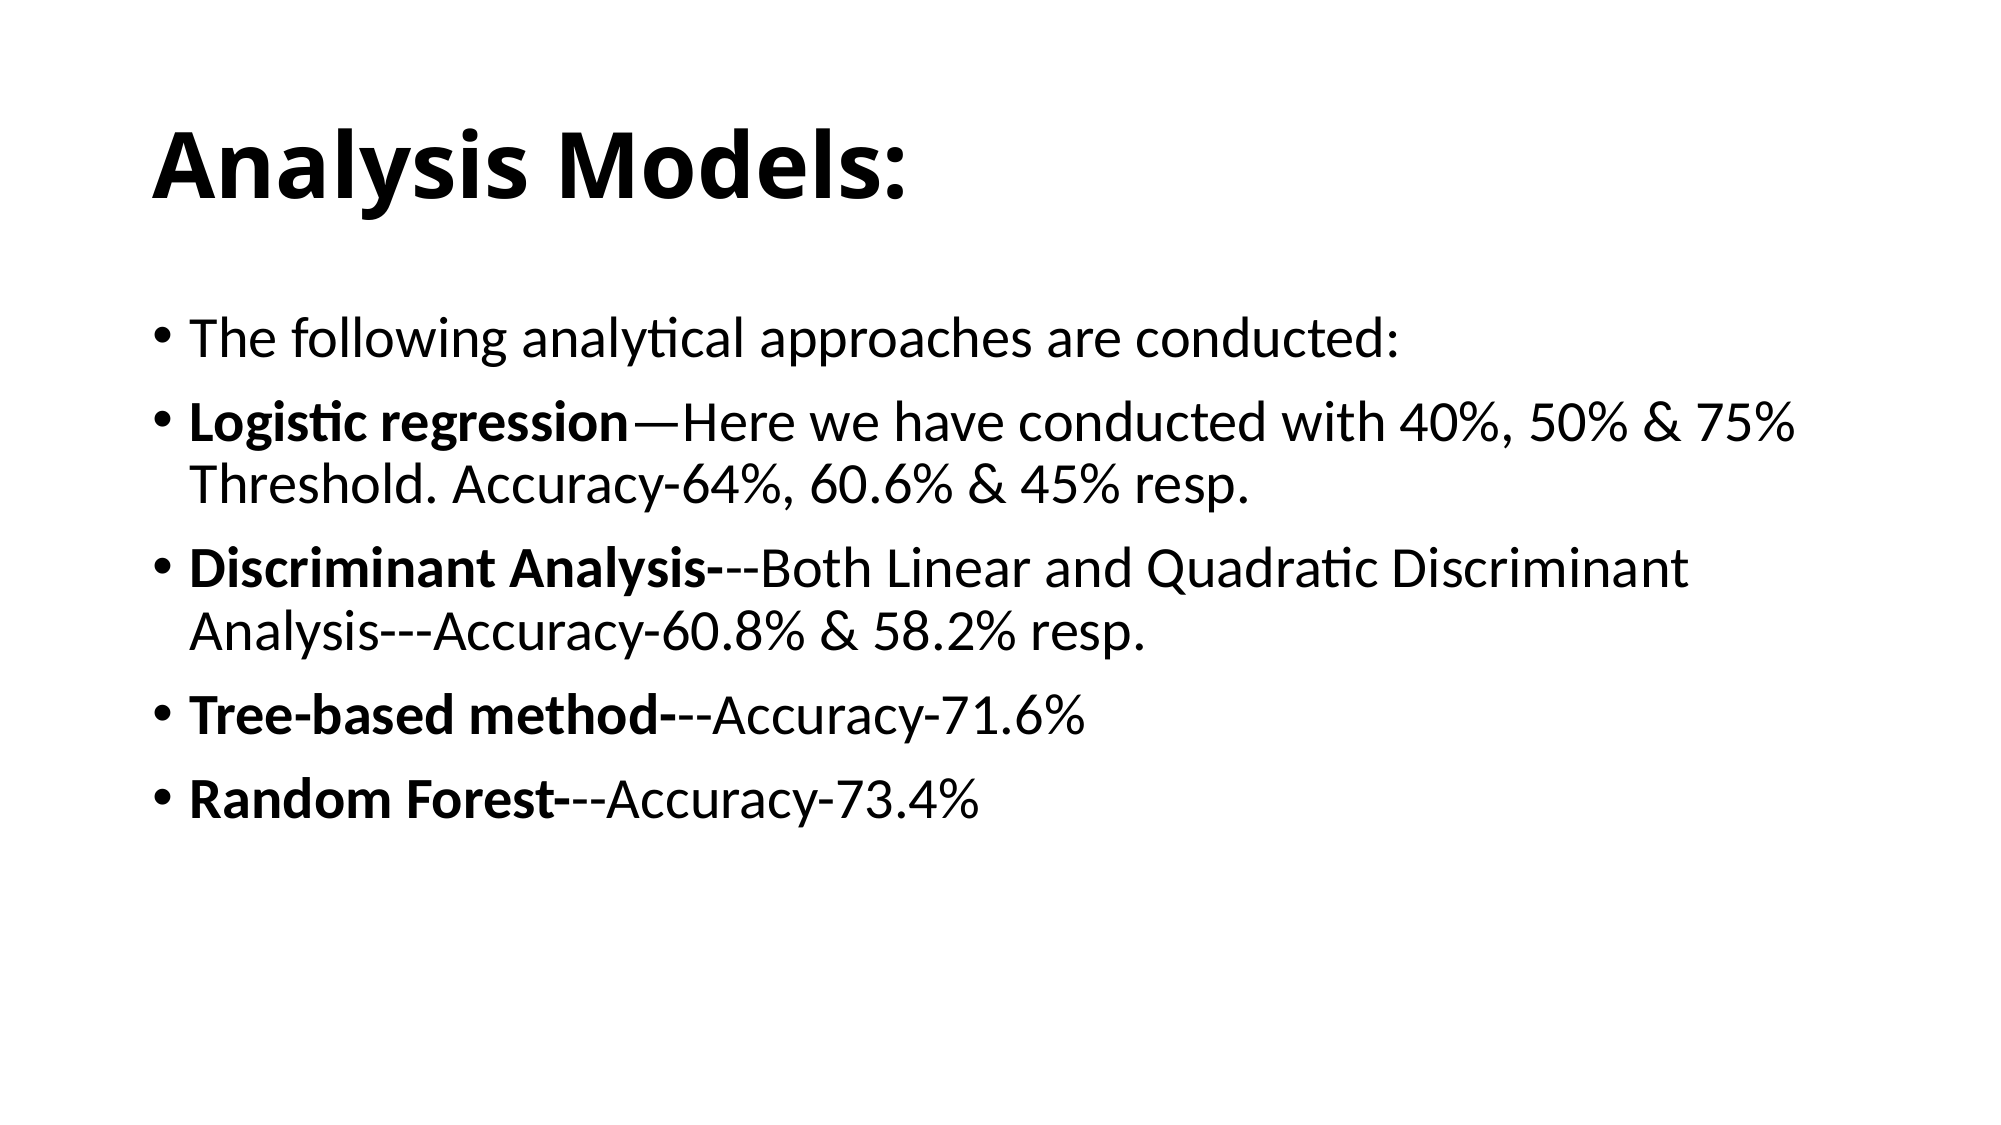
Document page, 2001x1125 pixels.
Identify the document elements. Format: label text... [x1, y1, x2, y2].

list The following analytical approaches are conducted: Logistic regression—Here we have conducted with 40%, 50% & 75% Threshold. Accuracy-64%, 60.6% & 45% resp. Discriminant Analysis---Both Linear and Quadratic Discriminant Analysis---Accuracy-60.8% & 58.2% resp. Tree-based method---Accuracy-71.6% Random Forest---Accuracy-73.4% [137, 299, 1863, 1014]
title Analysis Models: [137, 59, 1863, 278]
